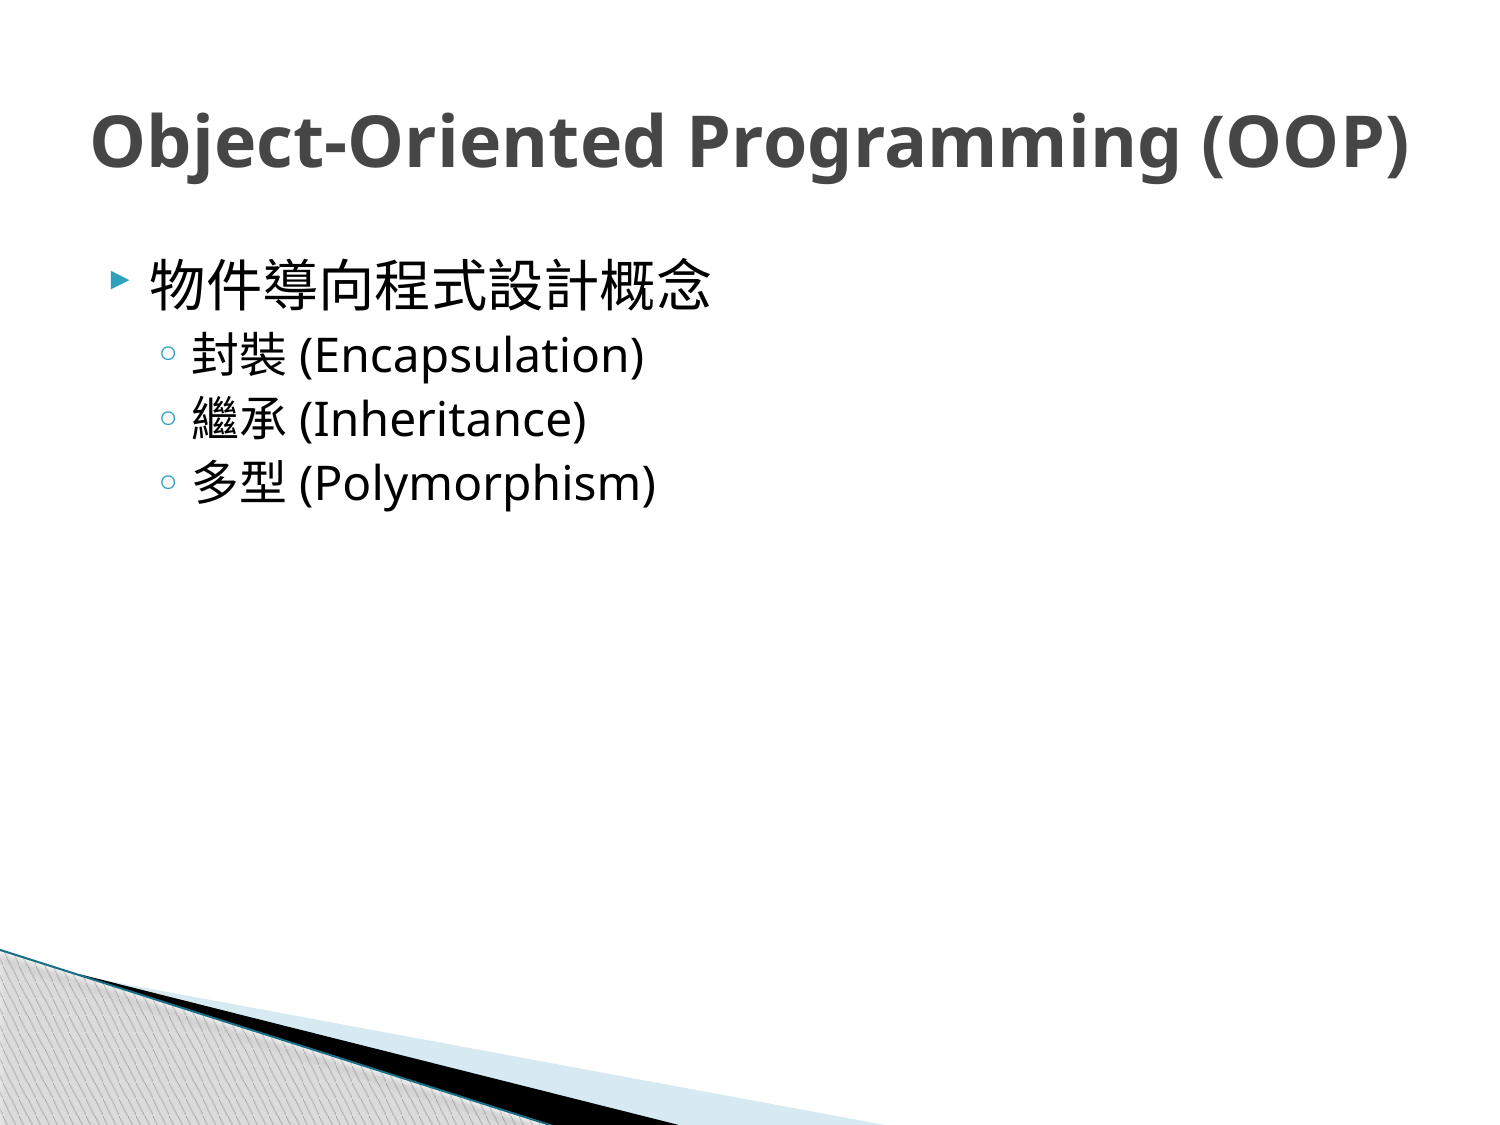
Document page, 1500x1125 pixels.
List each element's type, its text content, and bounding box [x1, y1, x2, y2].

title Object-Oriented Programming (OOP) [75, 45, 1425, 233]
list 物件導向程式設計概念 封裝(Encapsulation) 繼承(Inheritance) 多型(Polymorphism) [75, 243, 1425, 986]
